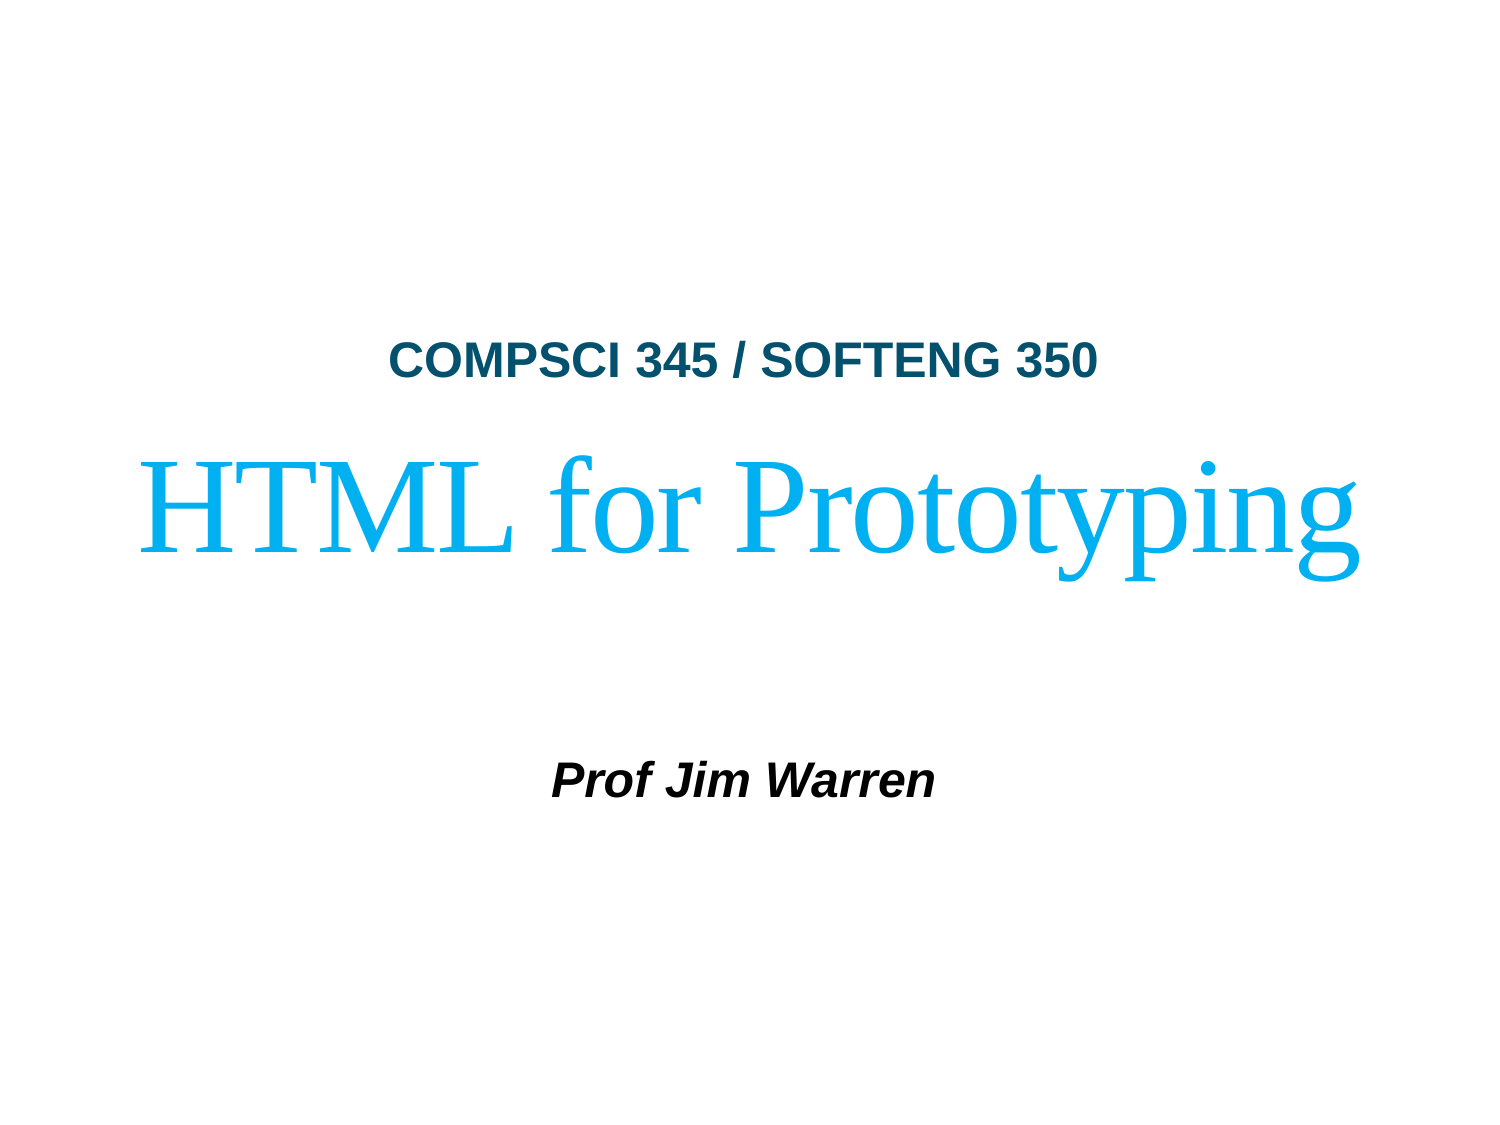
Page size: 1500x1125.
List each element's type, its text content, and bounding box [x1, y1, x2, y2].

title HTML for Prototyping [50, 437, 1450, 588]
subtitle COMPSCI 345 / SOFTENG 350 Prof Jim Warren [125, 249, 1363, 437]
subtitle COMPSCI 345 / SOFTENG 350 Prof Jim Warren [125, 588, 1363, 900]
